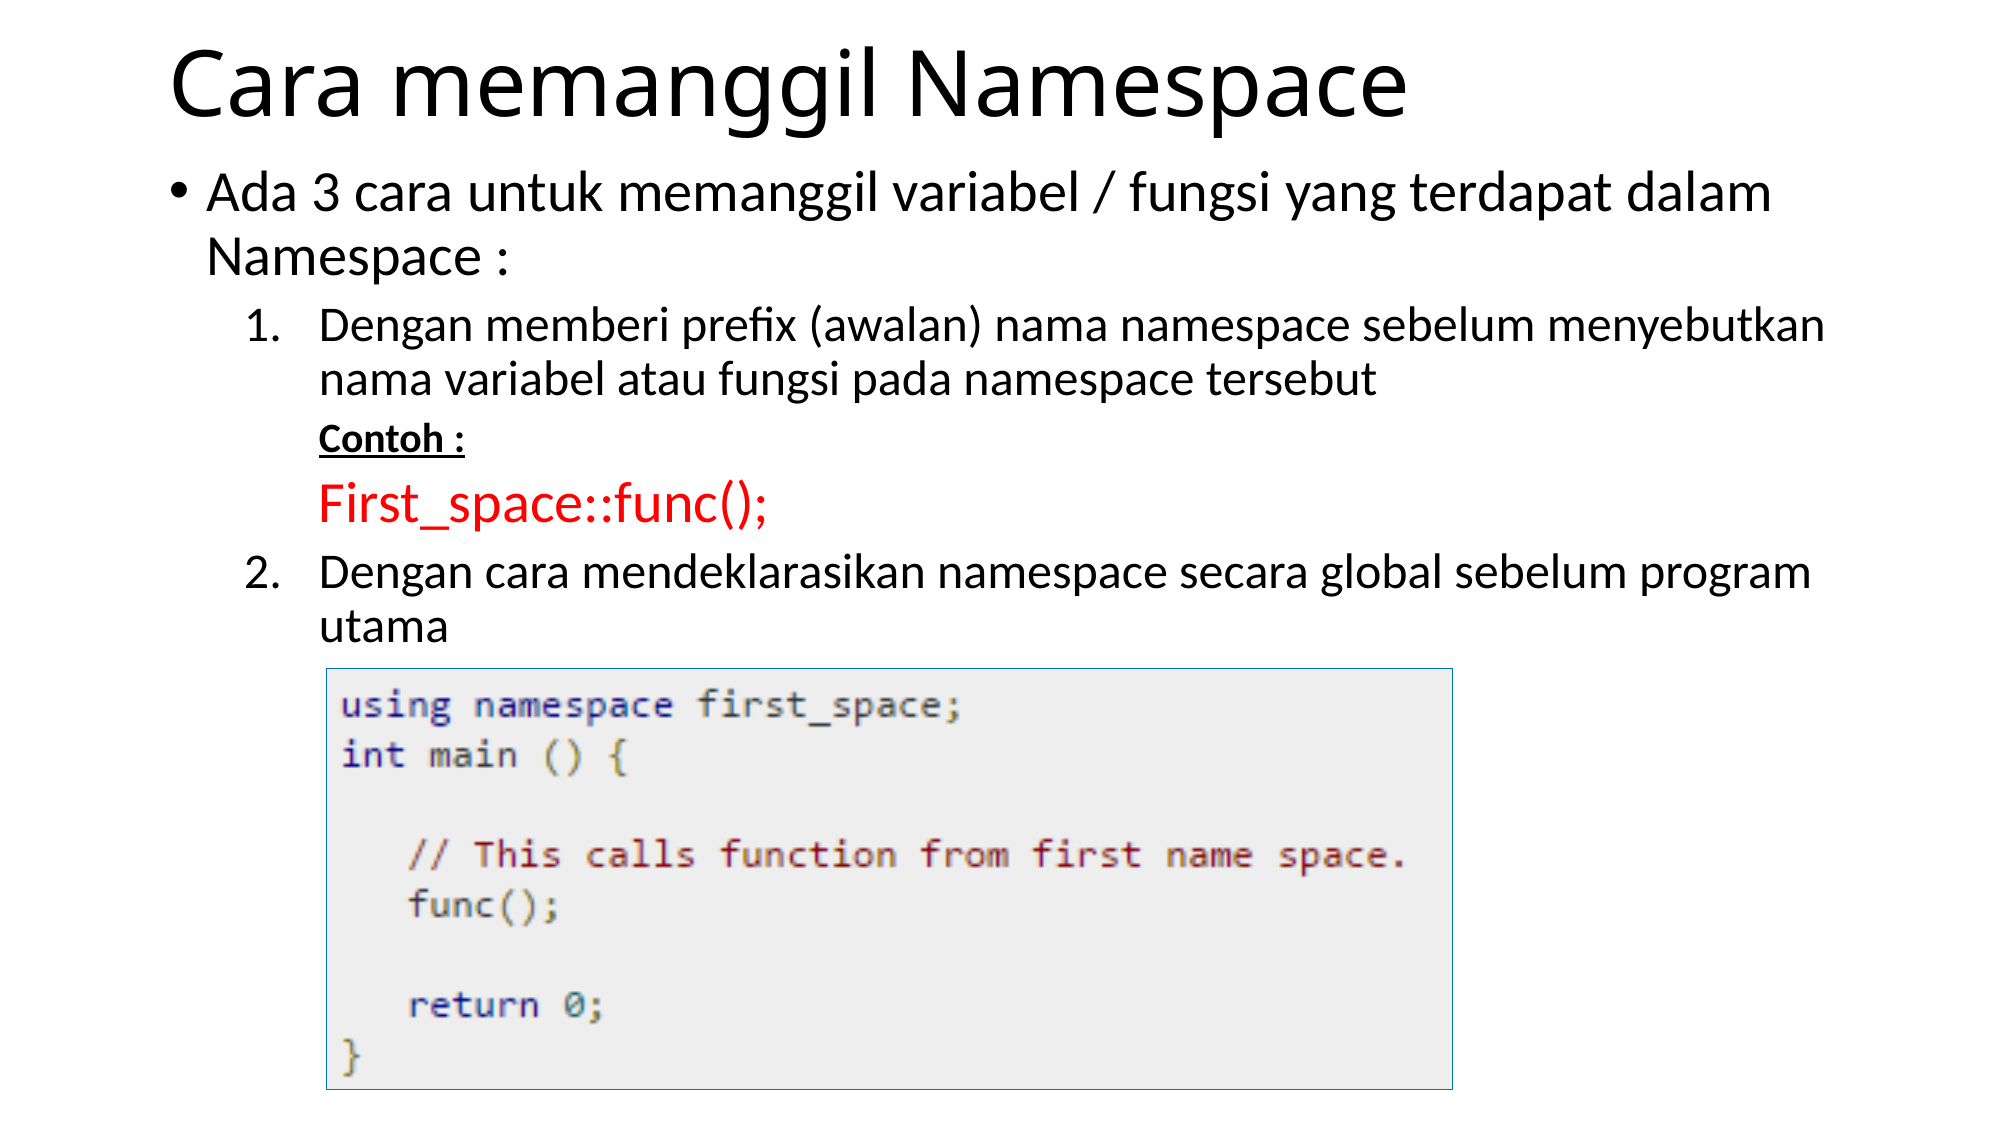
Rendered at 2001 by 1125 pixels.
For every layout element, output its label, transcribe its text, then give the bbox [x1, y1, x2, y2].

picture [326, 668, 1453, 1090]
list Ada 3 cara untuk memanggil variabel / fungsi yang terdapat dalam Namespace : Dengan memberi prefix (awalan) nama namespace sebelum menyebutkan nama variabel atau fungsi pada namespace tersebut Contoh : First_space::func(); Dengan cara mendeklarasikan namespace secara global sebelum program utama [153, 154, 1879, 868]
title Cara memanggil Namespace [153, 19, 1879, 154]
